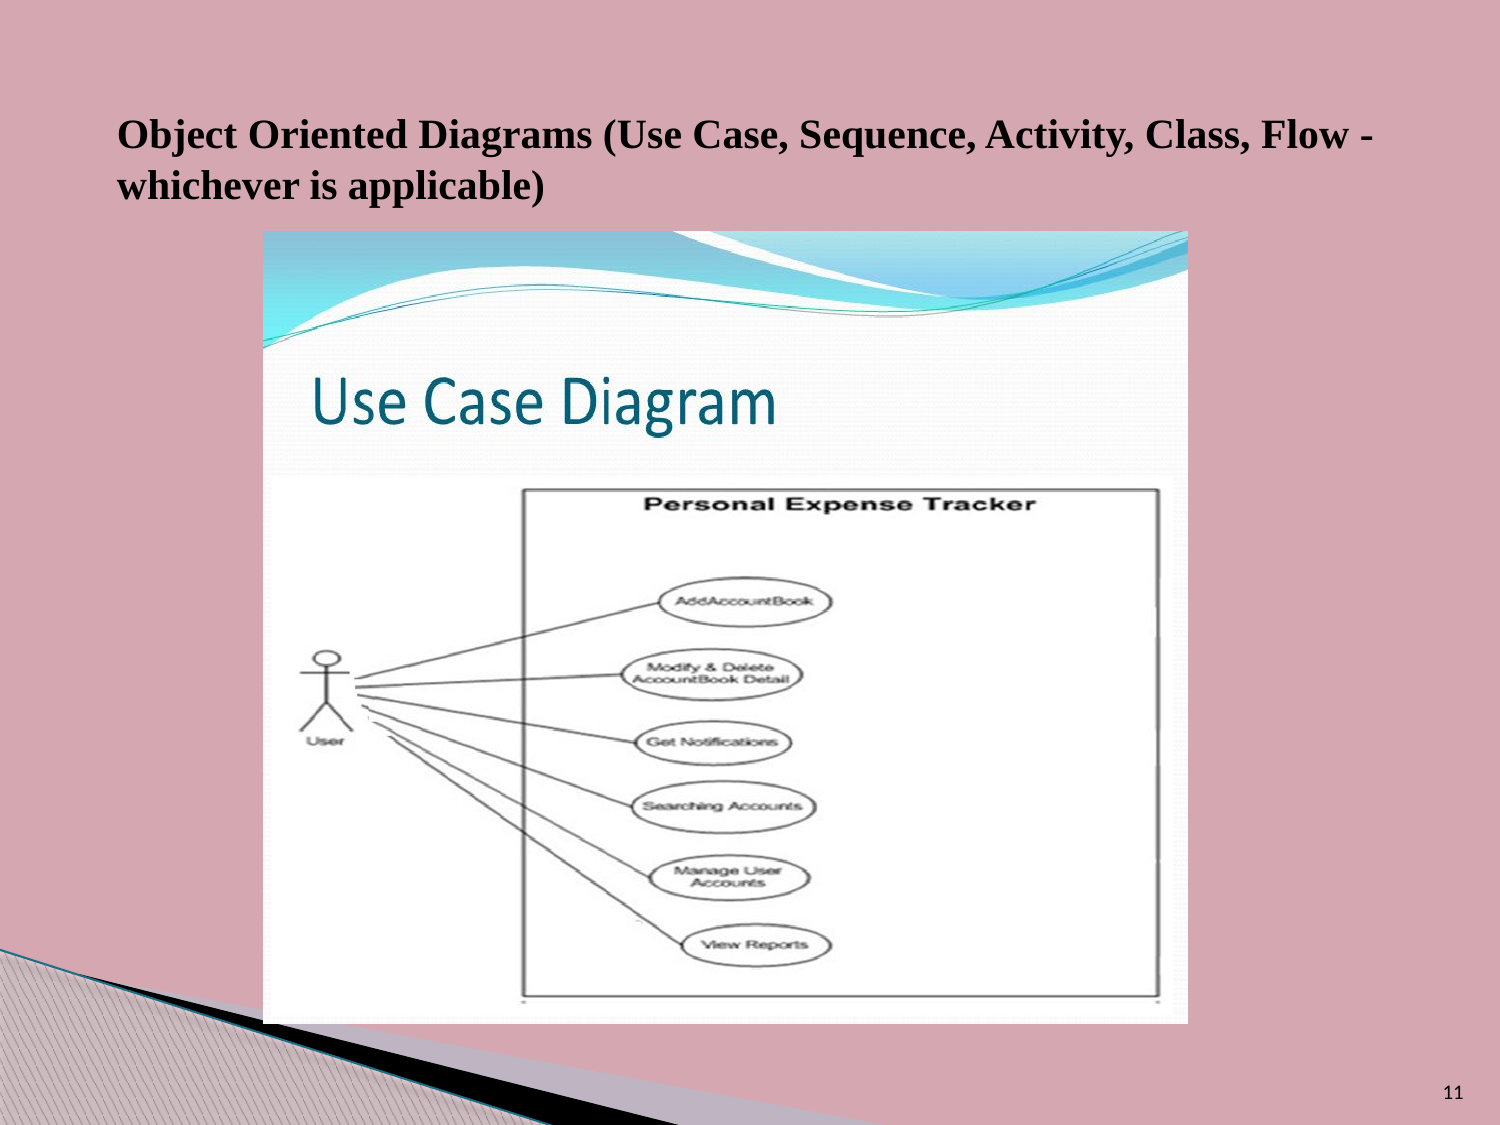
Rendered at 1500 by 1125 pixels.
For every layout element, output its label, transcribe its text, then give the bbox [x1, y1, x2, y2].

slide_number 11 [1418, 1051, 1479, 1112]
picture [262, 231, 1188, 1024]
text_box Object Oriented Diagrams (Use Case, Sequence, Activity, Class, Flow - whichever is applicable) [99, 99, 1395, 212]
